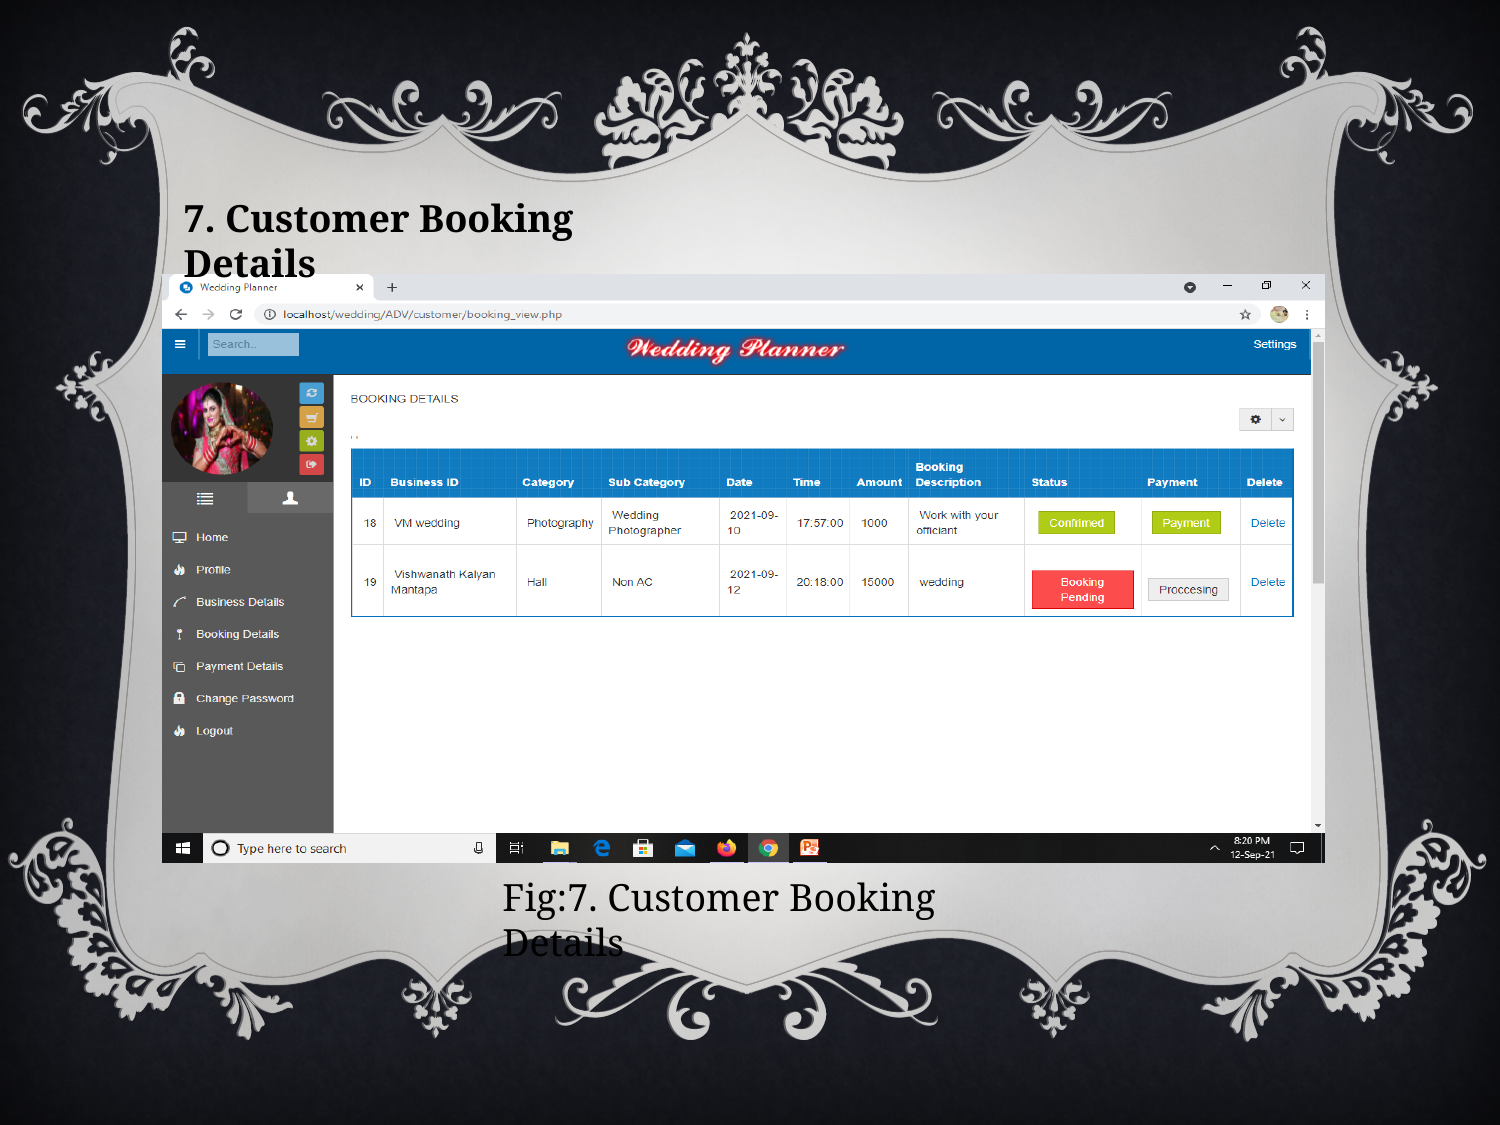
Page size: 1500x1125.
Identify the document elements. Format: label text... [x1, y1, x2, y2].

text_box 7. Customer Booking Details [168, 187, 719, 274]
picture [0, 0, 1500, 1125]
text_box Fig:7. Customer Booking Details [487, 866, 1025, 972]
